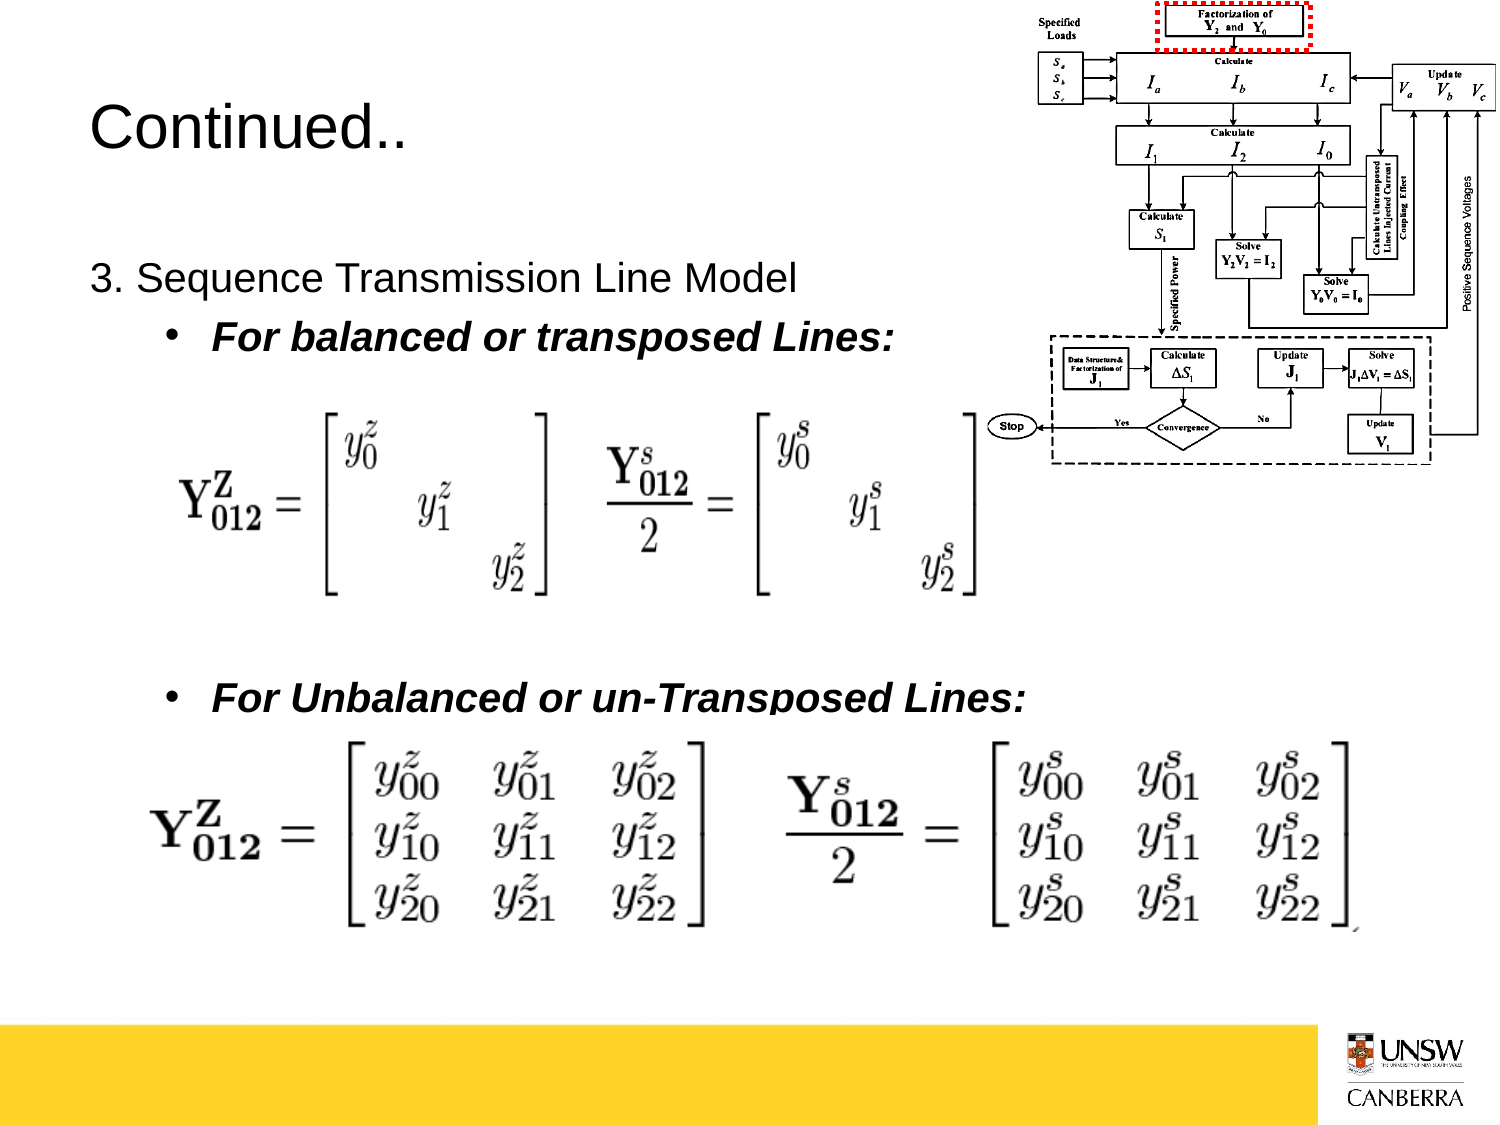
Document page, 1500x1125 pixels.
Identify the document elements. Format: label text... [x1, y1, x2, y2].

picture [147, 4, 1496, 605]
title Continued.. [75, 78, 982, 209]
picture [146, 715, 1364, 932]
list 3. Sequence Transmission Line Model For balanced or transposed Lines: For Unbalanced or un-Transposed Lines: [75, 243, 1425, 953]
picture [0, 905, 1500, 1125]
